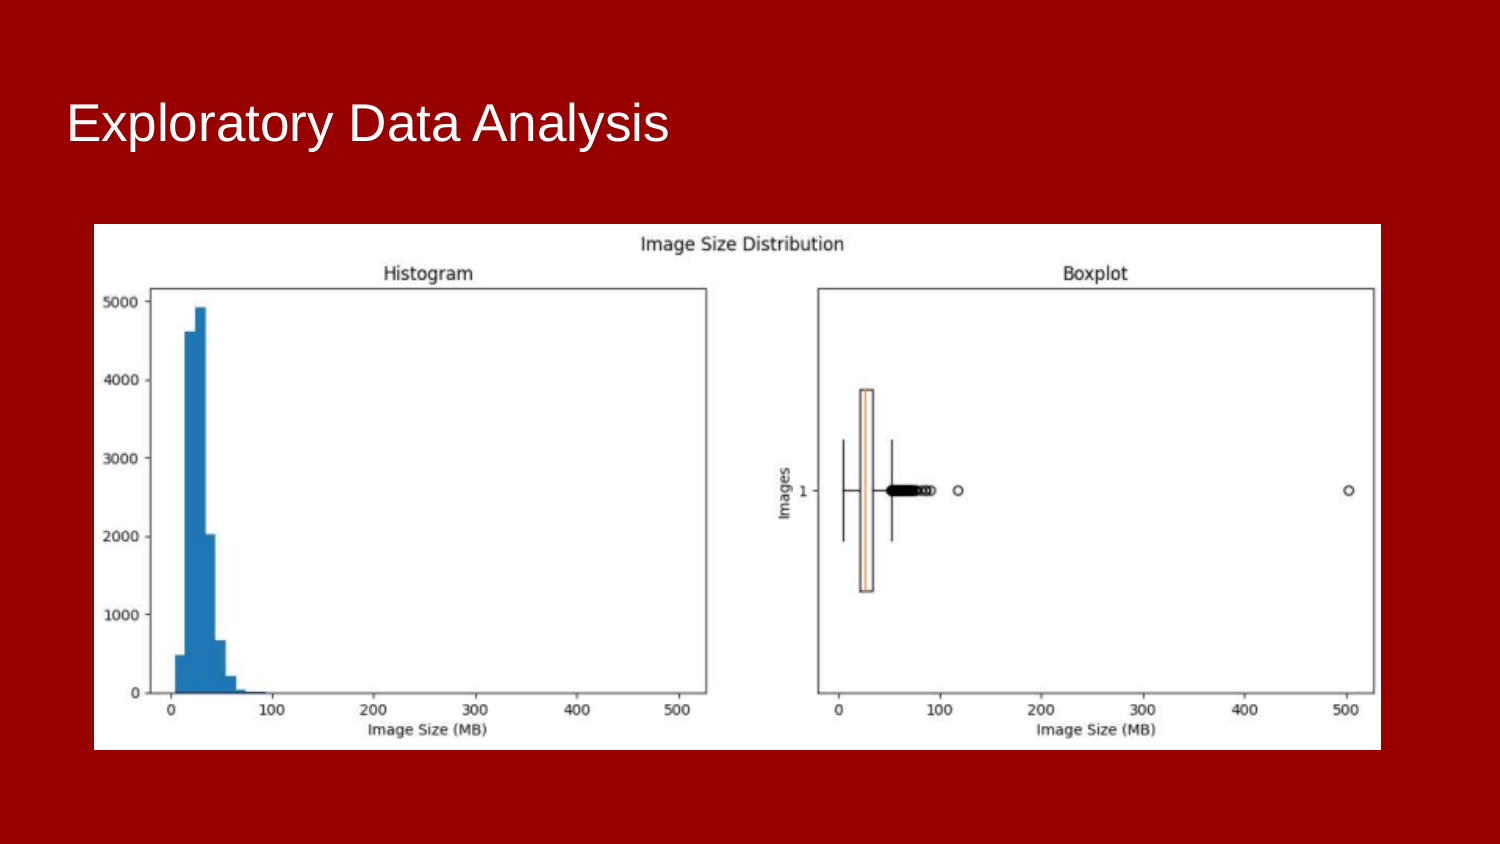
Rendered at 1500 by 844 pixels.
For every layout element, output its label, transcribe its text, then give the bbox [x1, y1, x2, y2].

title Exploratory Data Analysis [51, 72, 1449, 167]
picture [94, 224, 1381, 750]
